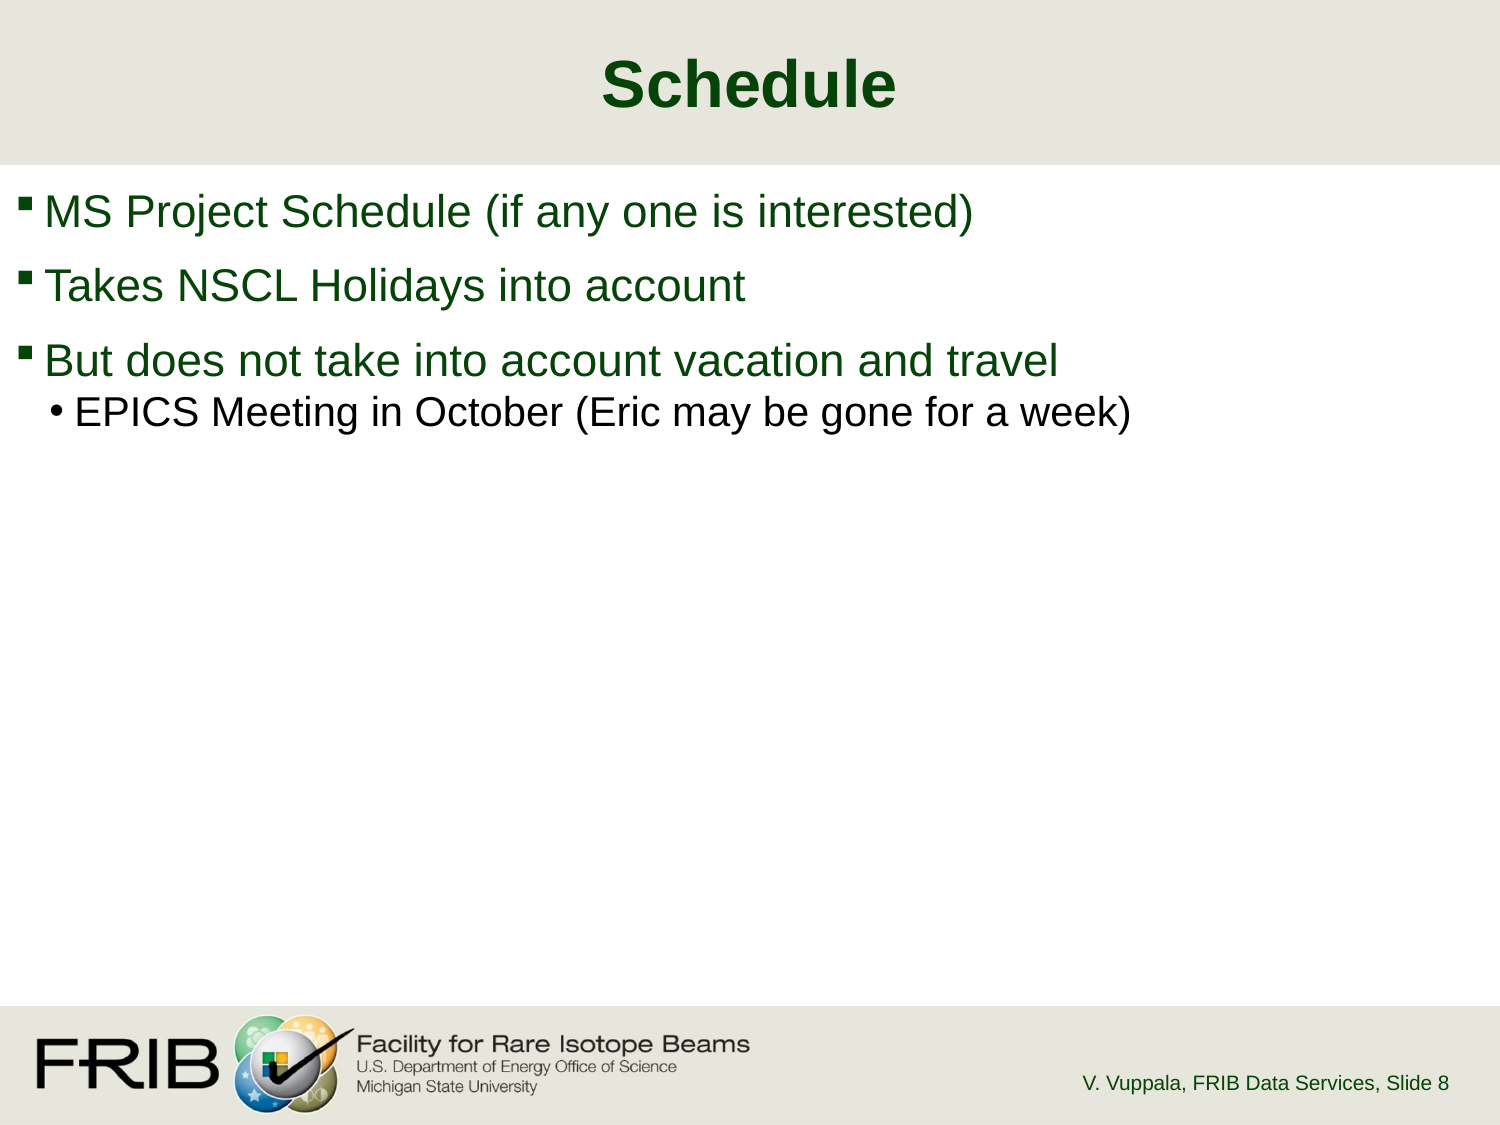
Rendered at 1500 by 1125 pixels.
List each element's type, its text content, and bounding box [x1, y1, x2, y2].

slide_number , Slide 8 [1374, 1042, 1500, 1103]
picture [0, 0, 1500, 165]
picture [0, 1006, 1500, 1125]
footer V. Vuppala, FRIB Data Services [679, 1042, 1374, 1103]
title Schedule [11, 46, 1489, 128]
list MS Project Schedule (if any one is interested) Takes NSCL Holidays into account But does not take into account vacation and travel EPICS Meeting in October (Eric may be gone for a week) [14, 187, 1490, 1013]
